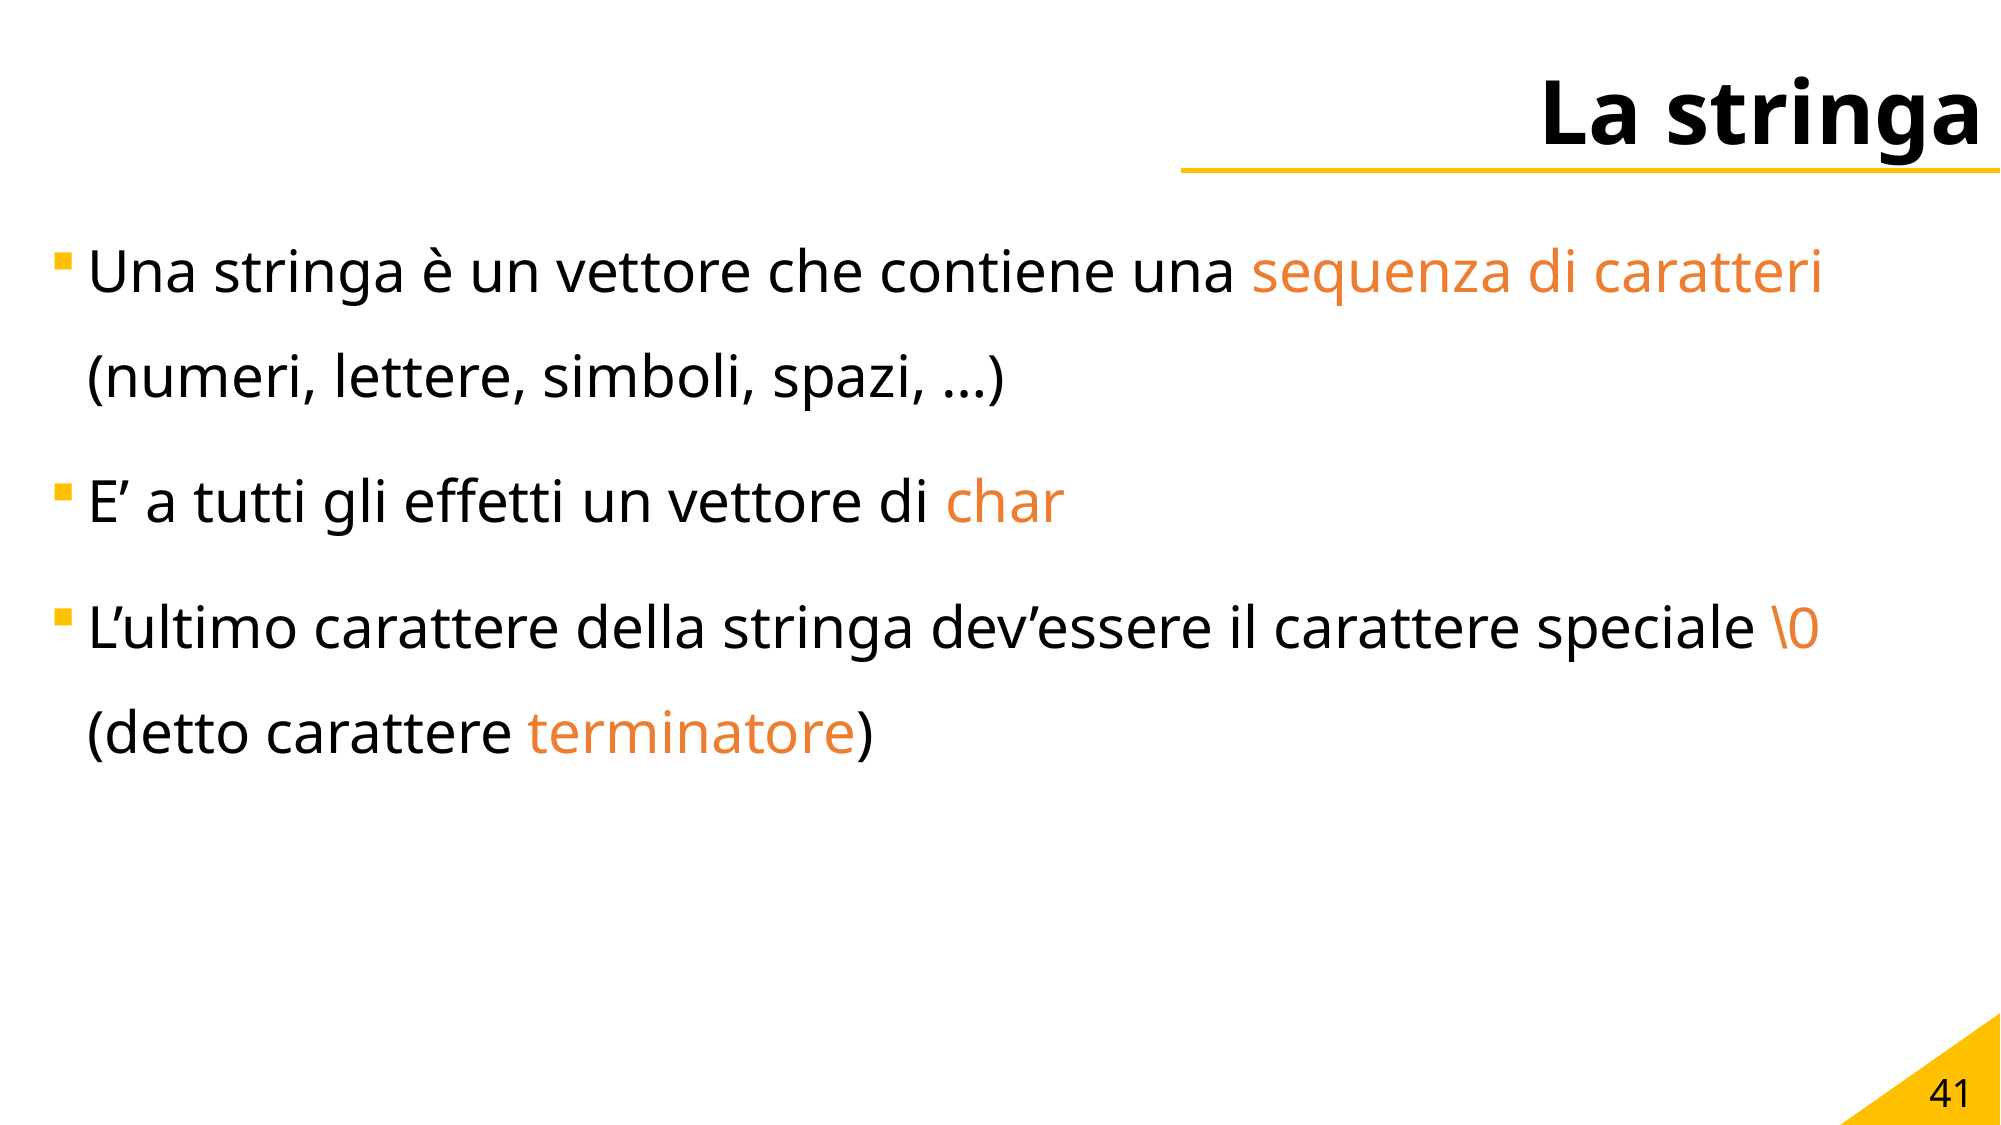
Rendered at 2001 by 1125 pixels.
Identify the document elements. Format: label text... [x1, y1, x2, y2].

slide_number 41 [1538, 1065, 1989, 1125]
title La stringa [0, 59, 2000, 171]
list Una stringa è un vettore che contiene una sequenza di caratteri (numeri, lettere, simboli, spazi, …) E’ a tutti gli effetti un vettore di char L’ultimo carattere della stringa dev’essere il carattere speciale \0 (detto carattere terminatore) [34, 191, 1973, 1014]
